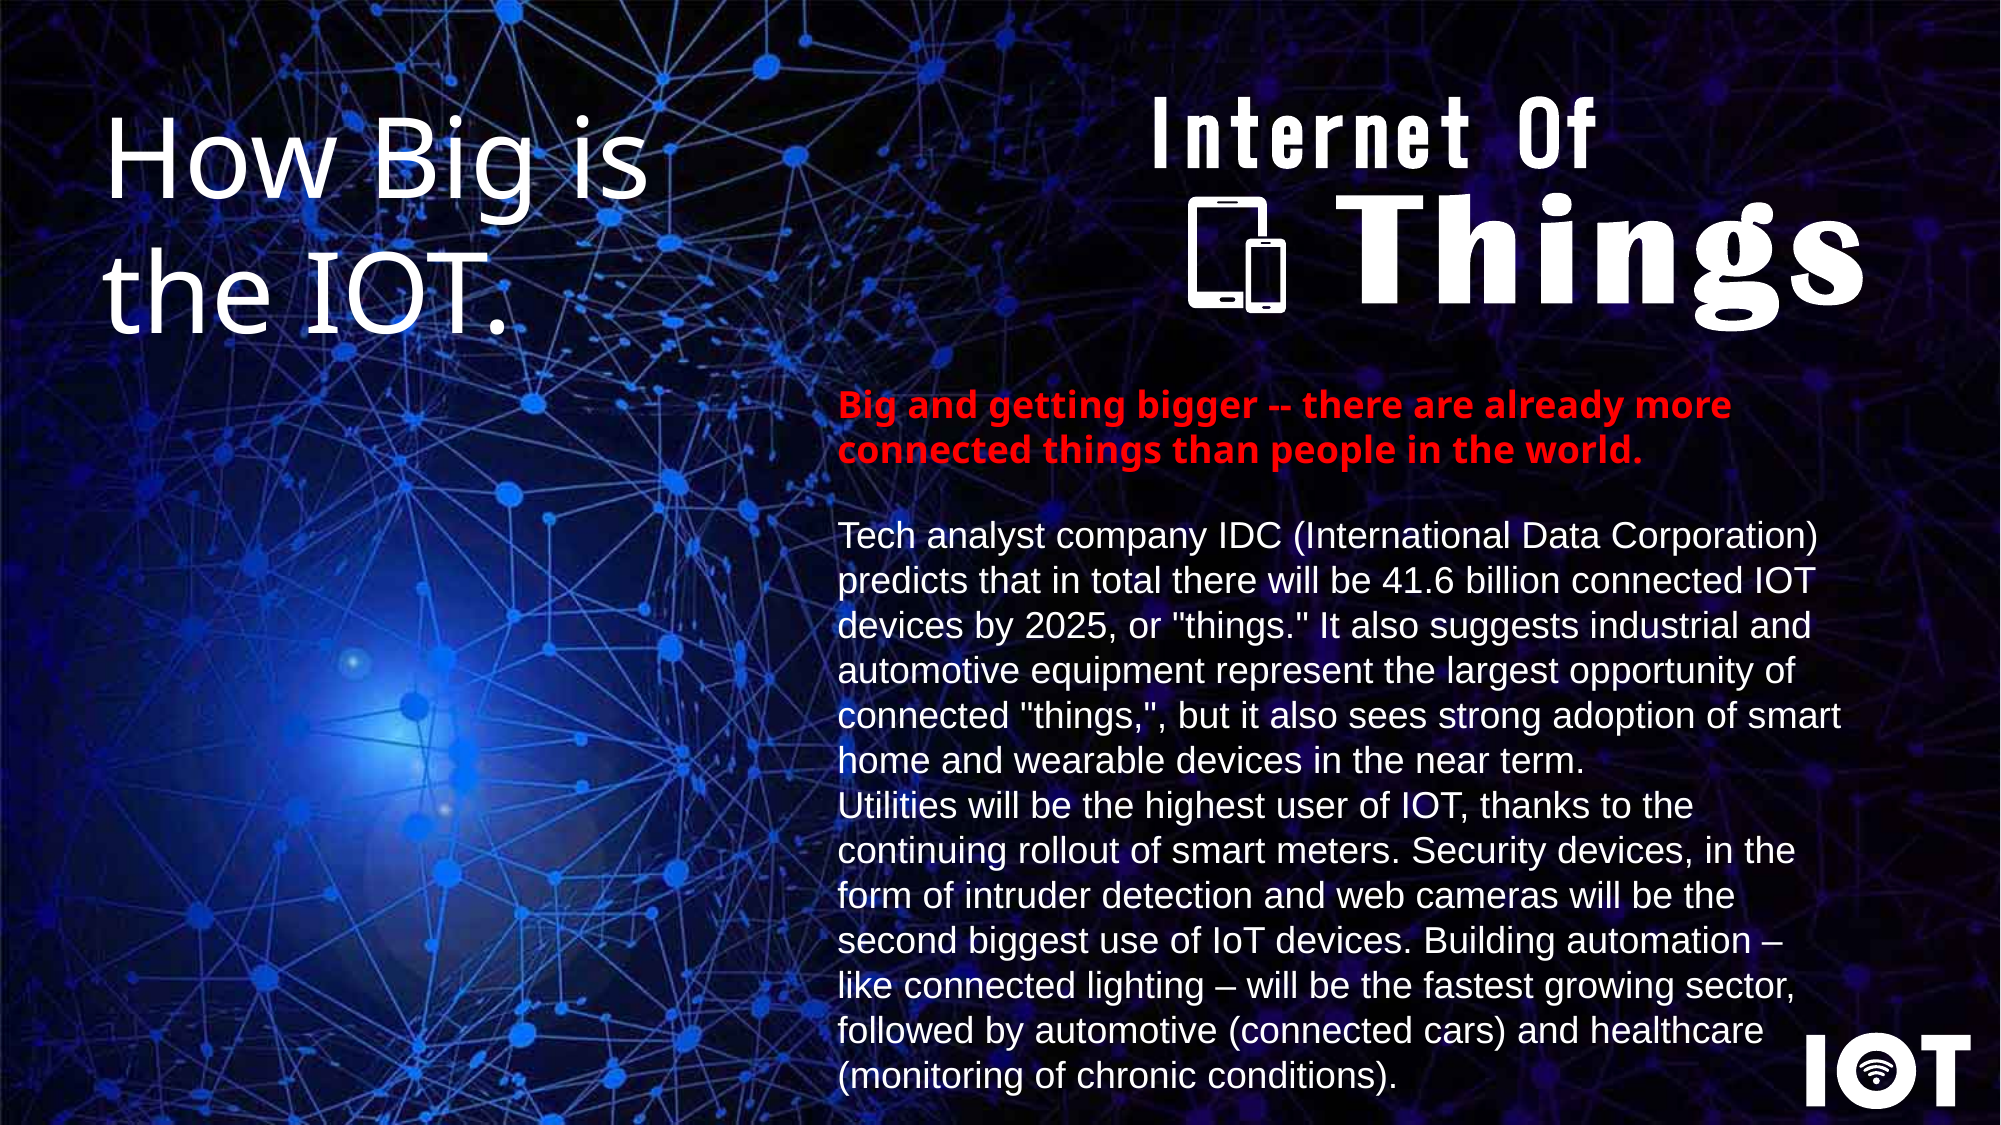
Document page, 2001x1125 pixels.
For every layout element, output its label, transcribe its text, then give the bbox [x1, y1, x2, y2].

text_box Big and getting bigger -- there are already more connected things than people in the world. [822, 373, 1863, 479]
picture [0, 0, 2001, 1125]
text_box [1806, 1032, 1971, 1109]
text_box How Big is the IOT. [86, 78, 780, 364]
text_box Tech analyst company IDC (International Data Corporation) predicts that in total there will be 41.6 billion connected IOT devices by 2025, or "things." It also suggests industrial and automotive equipment represent the largest opportunity of connected "things,", but it also sees strong adoption of smart home and wearable devices in the near term. Utilities will be the highest user of IOT, thanks to the continuing rollout of smart meters. Security devices, in the form of intruder detection and web cameras will be the second biggest use of IoT devices. Building automation – like connected lighting – will be the fastest growing sector, followed by automotive (connected cars) and healthcare (monitoring of chronic conditions). [822, 503, 1863, 1104]
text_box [1154, 96, 1863, 332]
